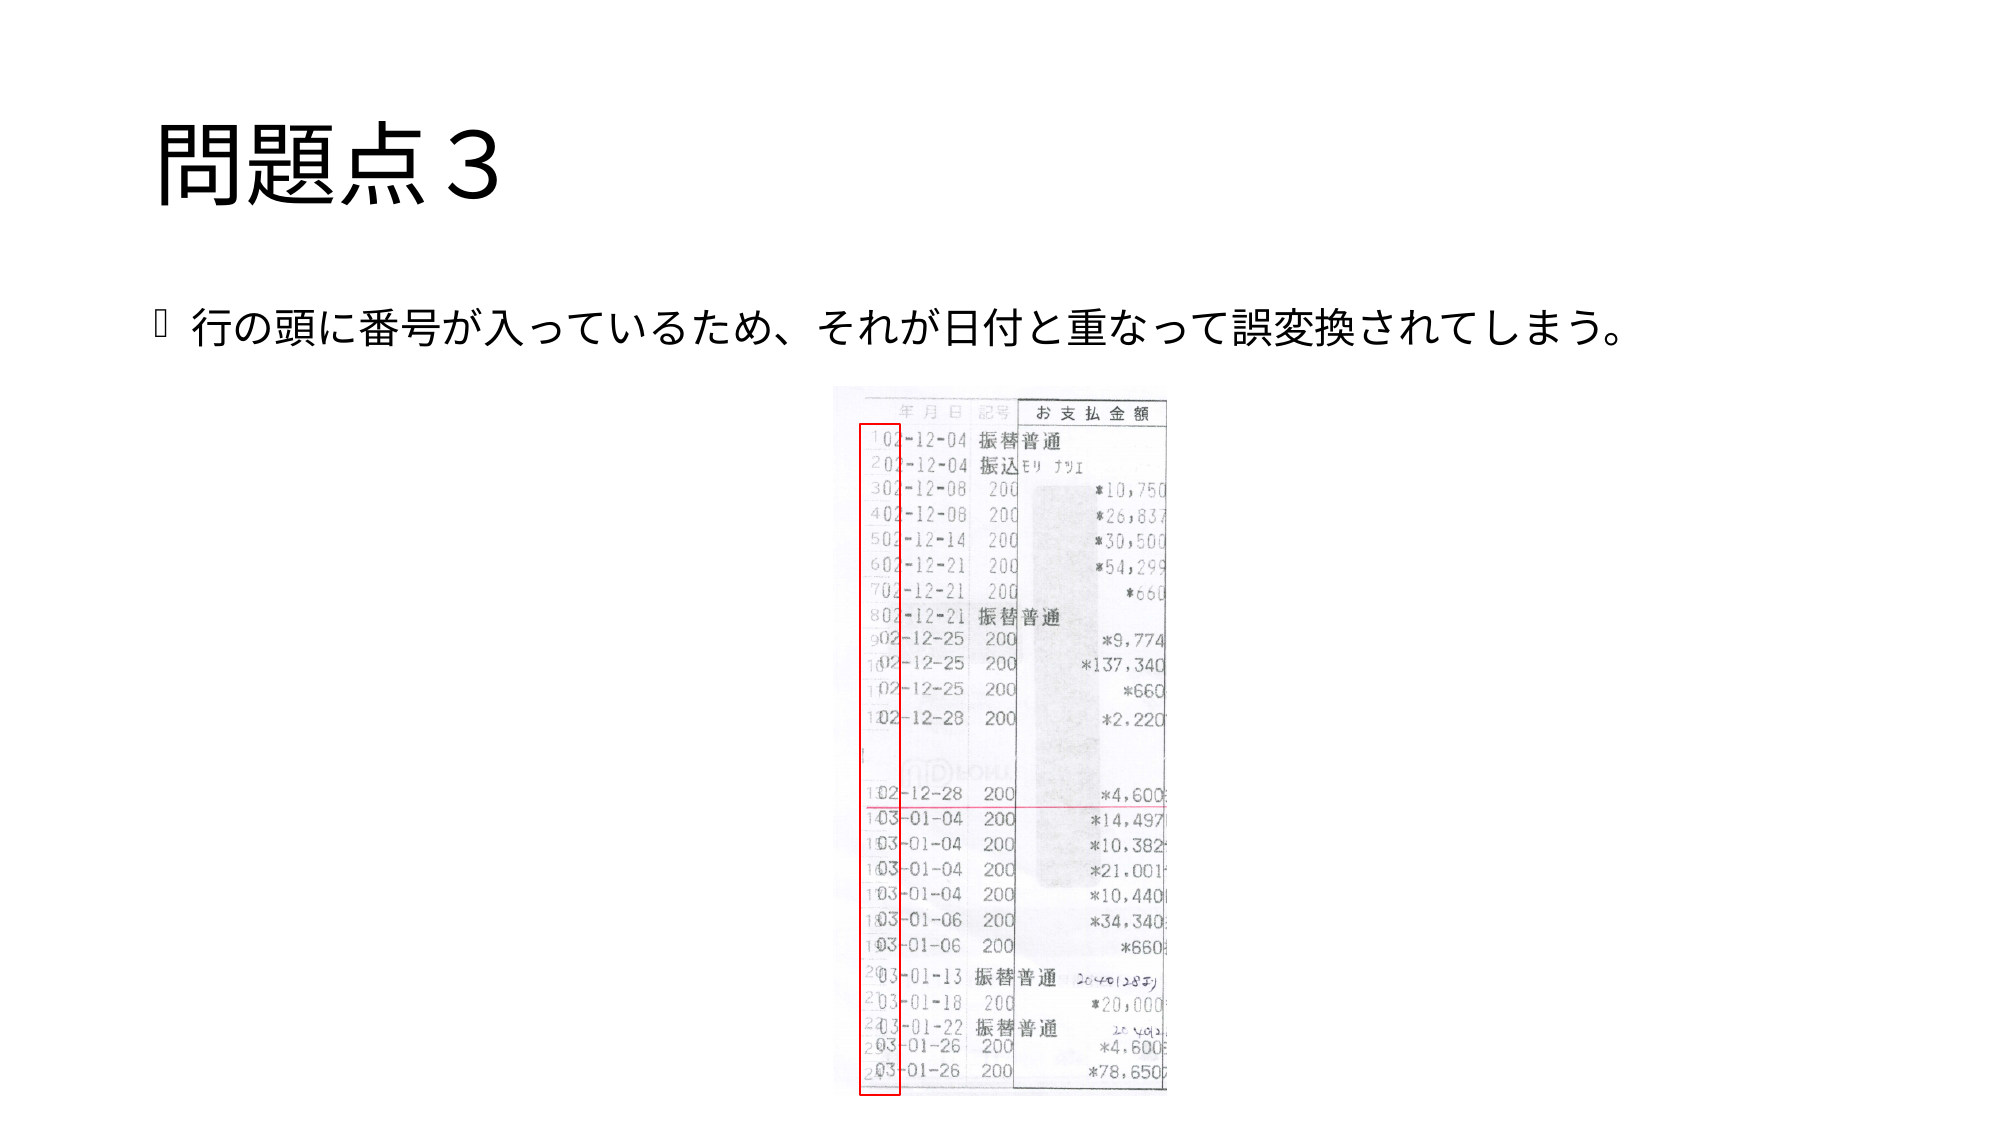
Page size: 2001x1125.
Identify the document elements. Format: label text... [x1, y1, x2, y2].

picture [832, 386, 1167, 1096]
list 行の頭に番号が入っているため、それが日付と重なって誤変換されてしまう。 [138, 299, 1864, 1014]
title 問題点３ [138, 60, 1864, 278]
